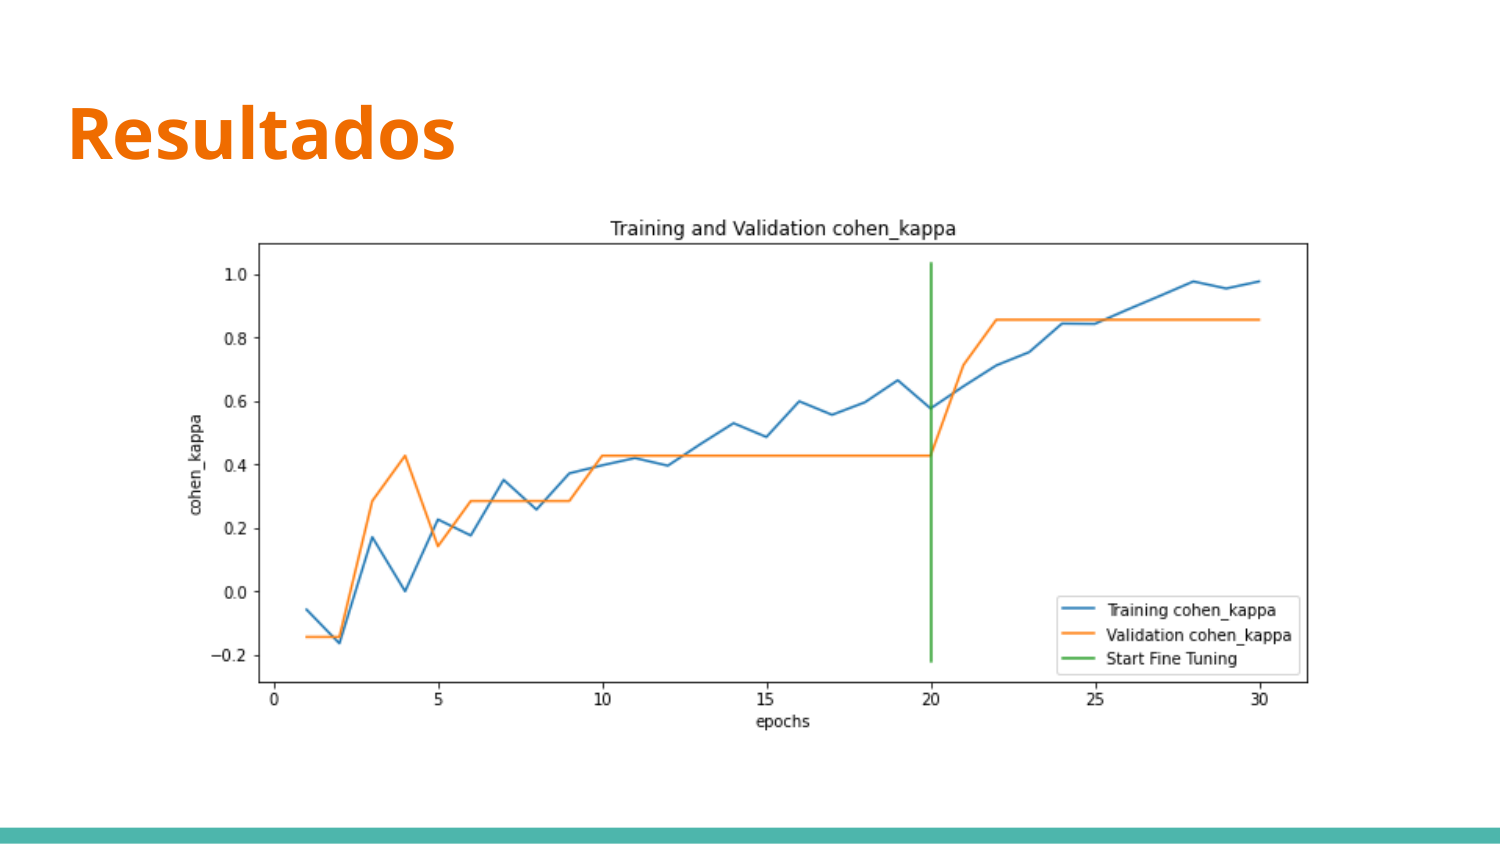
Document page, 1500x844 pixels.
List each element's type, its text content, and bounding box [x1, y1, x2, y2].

title Resultados [51, 72, 1449, 189]
picture [182, 212, 1318, 740]
